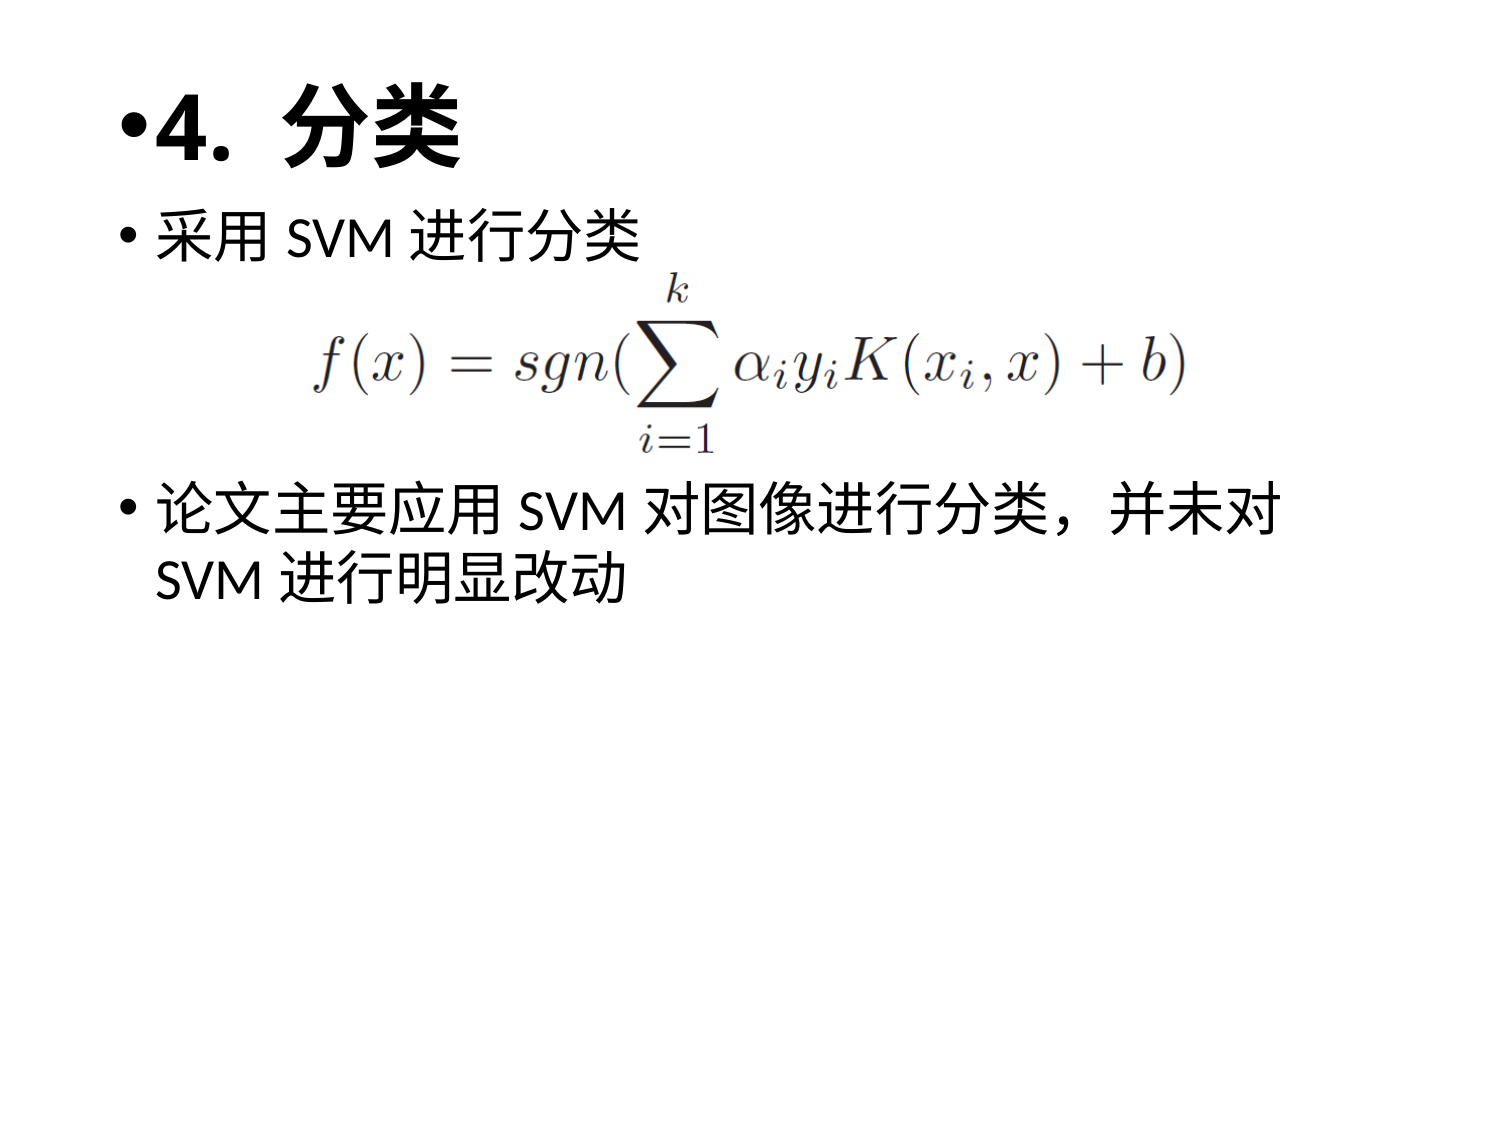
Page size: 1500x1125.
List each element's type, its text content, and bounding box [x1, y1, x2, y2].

picture [274, 269, 1226, 460]
list 4. 分类 采用SVM进行分类 论文主要应用SVM对图像进行分类，并未对SVM进行明显改动 [103, 61, 1397, 1014]
